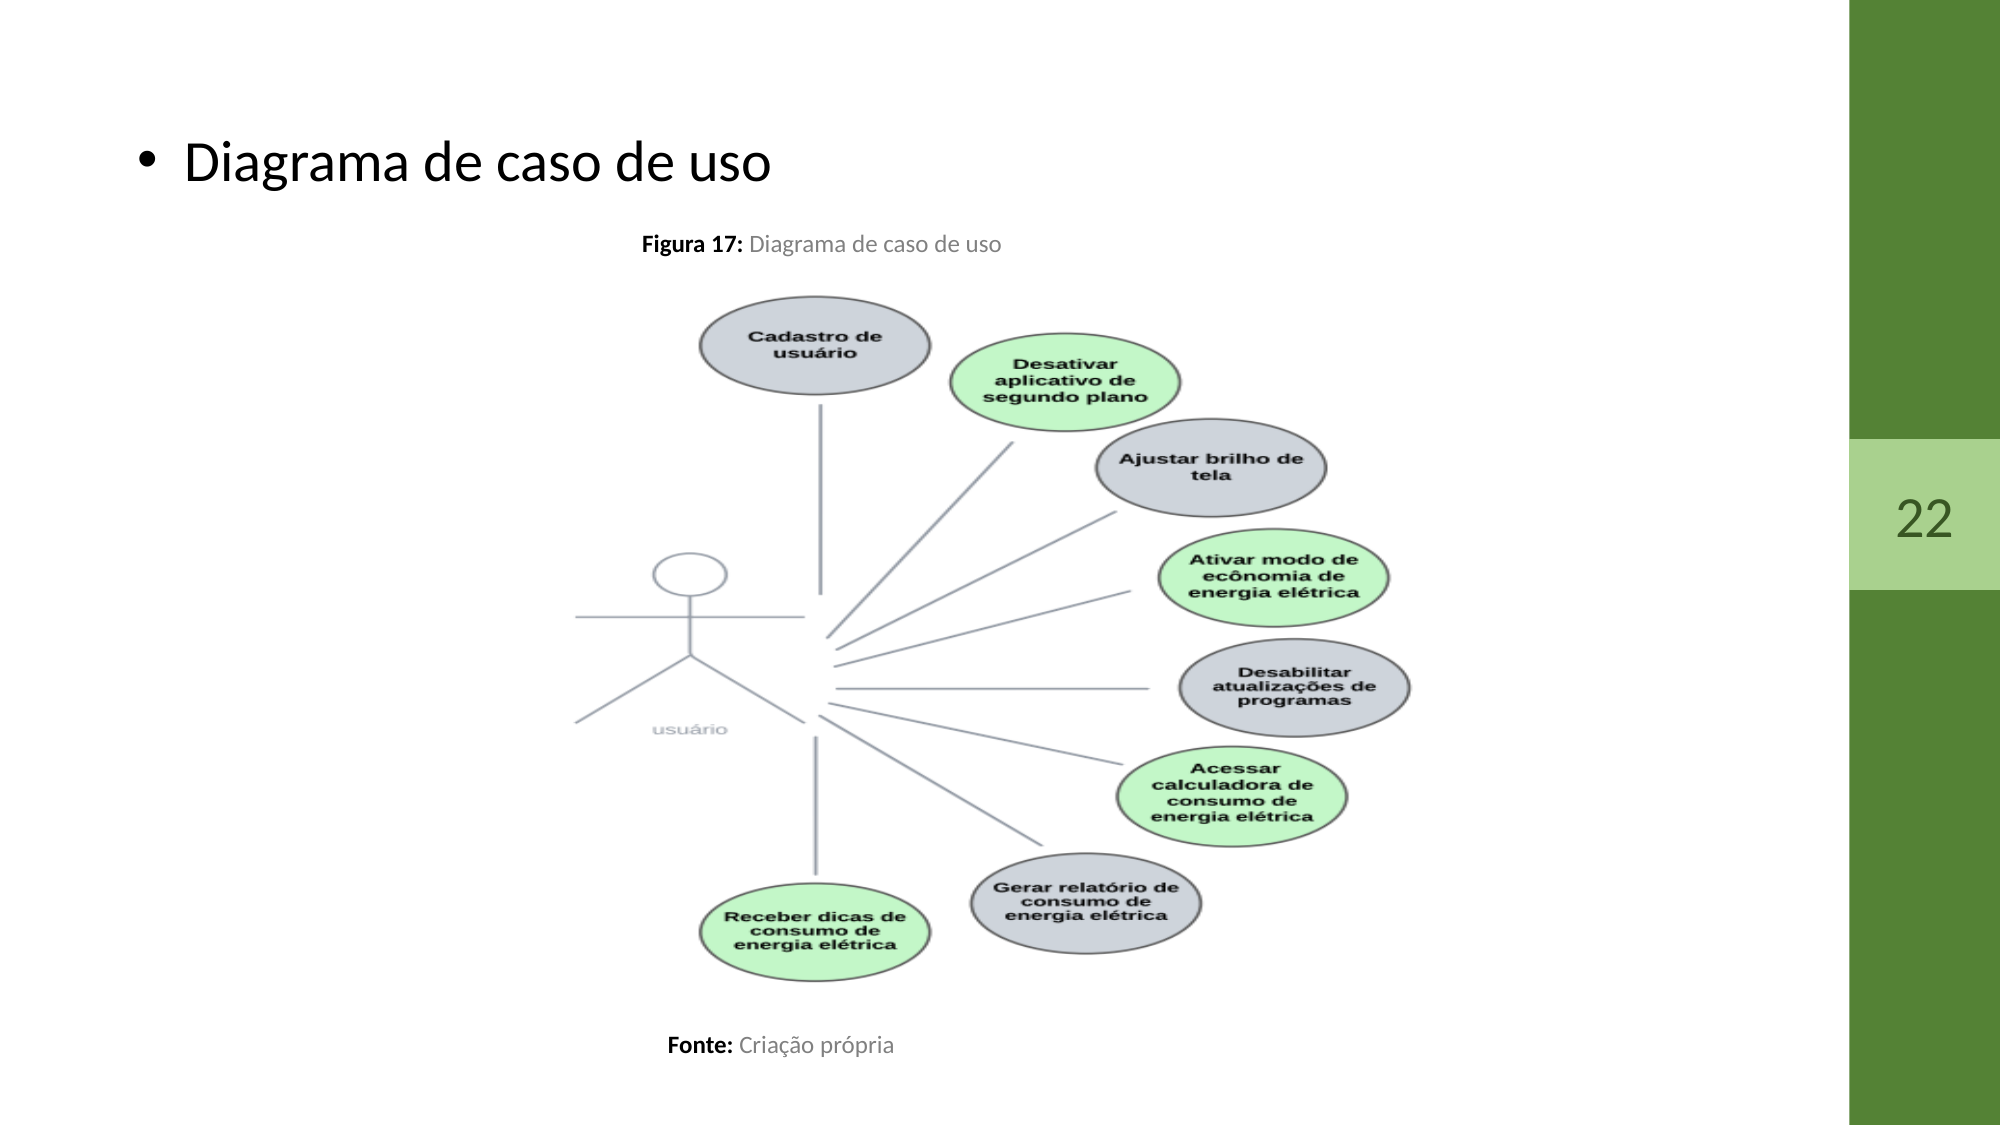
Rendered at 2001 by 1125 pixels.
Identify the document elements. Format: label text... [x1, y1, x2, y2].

text_box 22 [1848, 438, 2000, 591]
text_box [1848, 591, 2000, 1125]
picture [360, 283, 1486, 989]
text_box [1848, 0, 2000, 438]
text_box Figura 17: Diagrama de caso de uso [626, 219, 1084, 265]
text_box Fonte: Criação própria [652, 1021, 1103, 1067]
text_box Diagrama de caso de uso [47, 80, 1708, 201]
